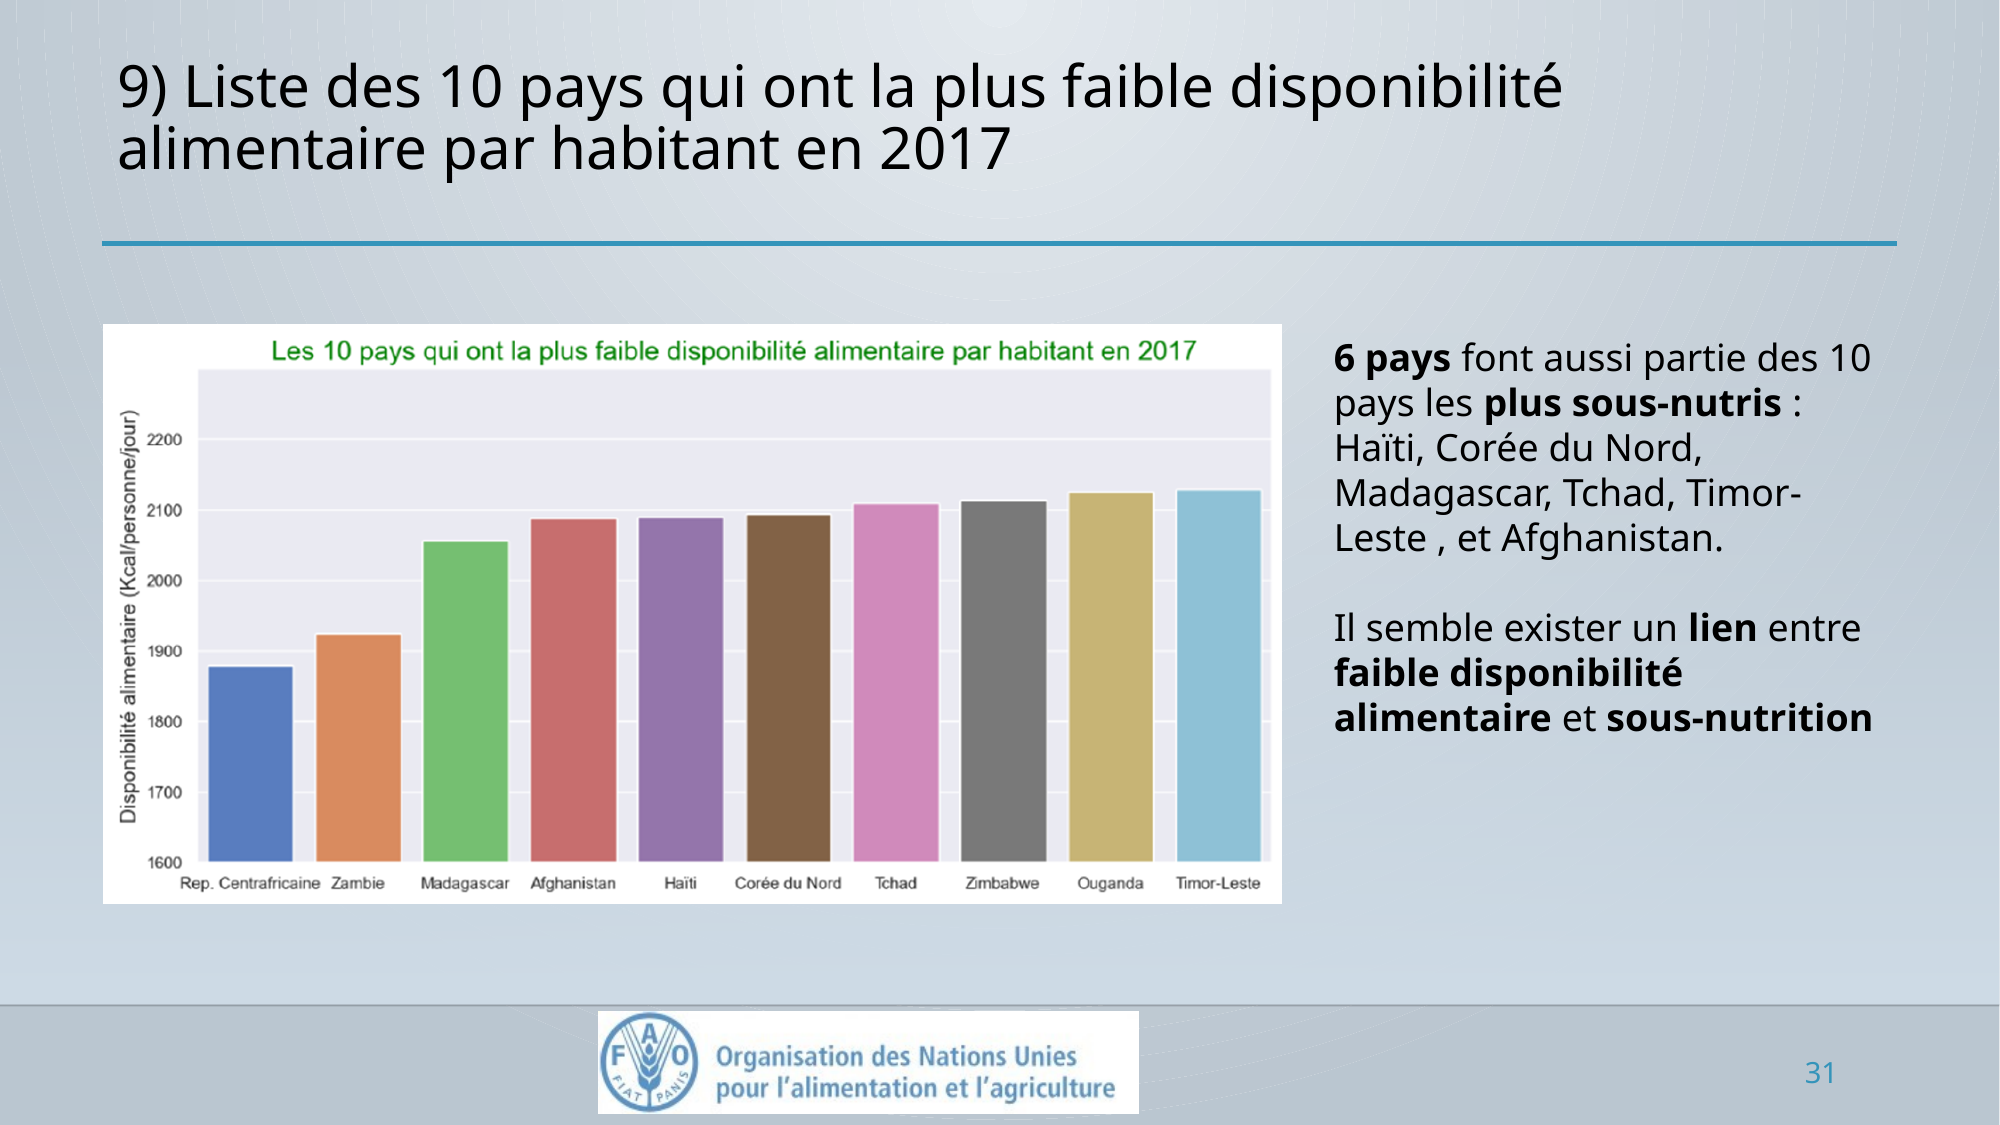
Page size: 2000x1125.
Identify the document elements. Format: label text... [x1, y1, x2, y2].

picture [598, 1011, 1139, 1114]
slide_number 31 [1720, 1046, 1854, 1114]
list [103, 324, 1282, 904]
title 9) Liste des 10 pays qui ont la plus faible disponibilité alimentaire par habitant en 2017 [101, 49, 1898, 222]
list 6 pays font aussi partie des 10 pays les plus sous-nutris : Haïti, Corée du Nord, Madagascar, Tchad, Timor-Leste , et Afghanistan. Il semble exister un lien entre faible disponibilité alimentaire et sous-nutrition [1318, 326, 1896, 906]
